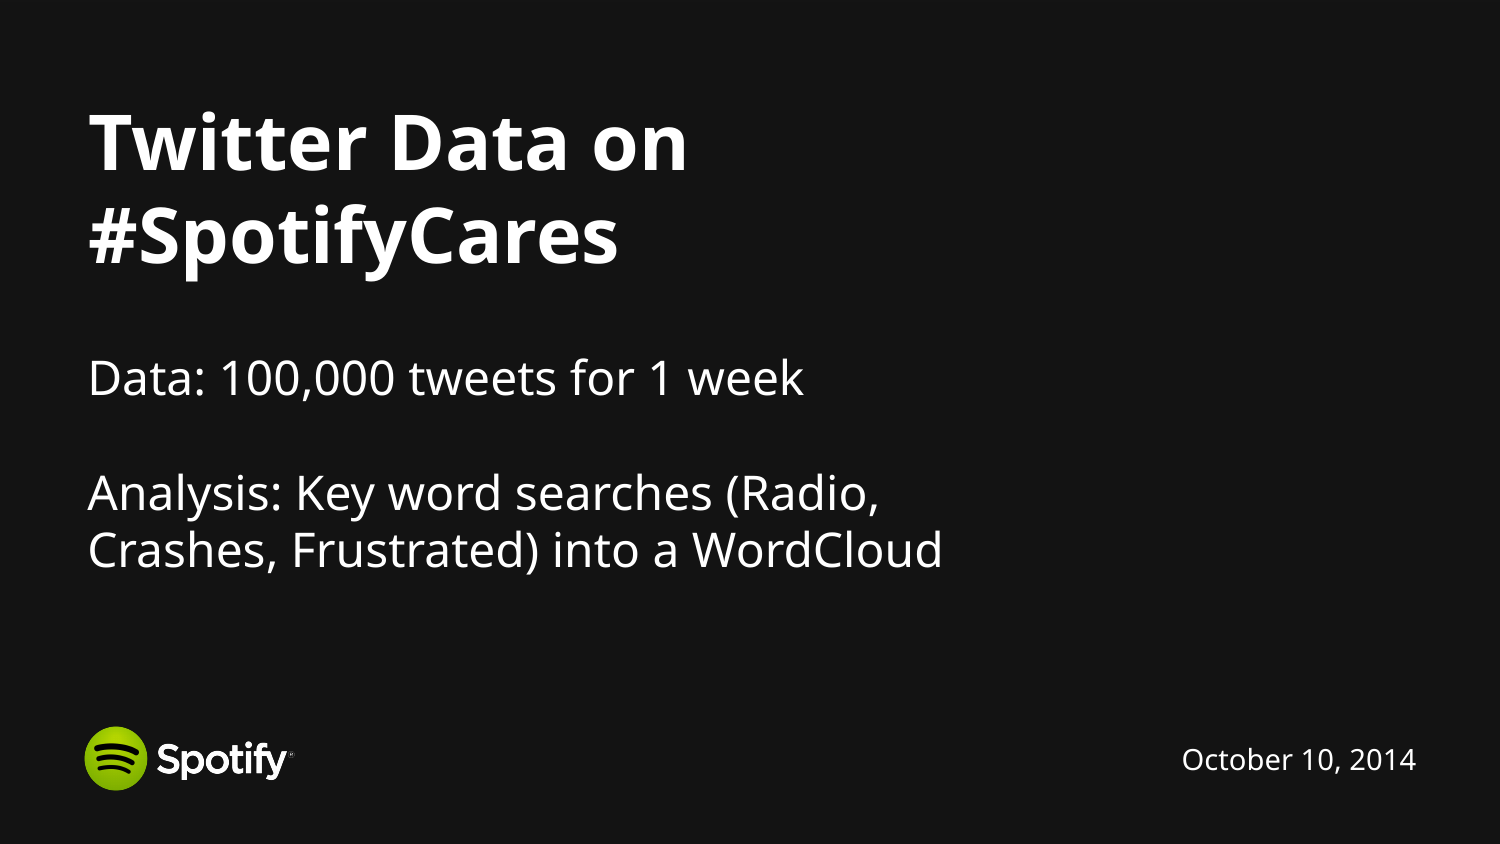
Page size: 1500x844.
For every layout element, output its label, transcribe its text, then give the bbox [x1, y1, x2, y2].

list Data: 100,000 tweets for 1 week Analysis: Key word searches (Radio, Crashes, Frustrated) into a WordCloud [78, 343, 991, 701]
table_header October 10, 2014 [1100, 733, 1421, 786]
title Twitter Data on #SpotifyCares [80, 0, 951, 283]
picture [84, 726, 296, 791]
